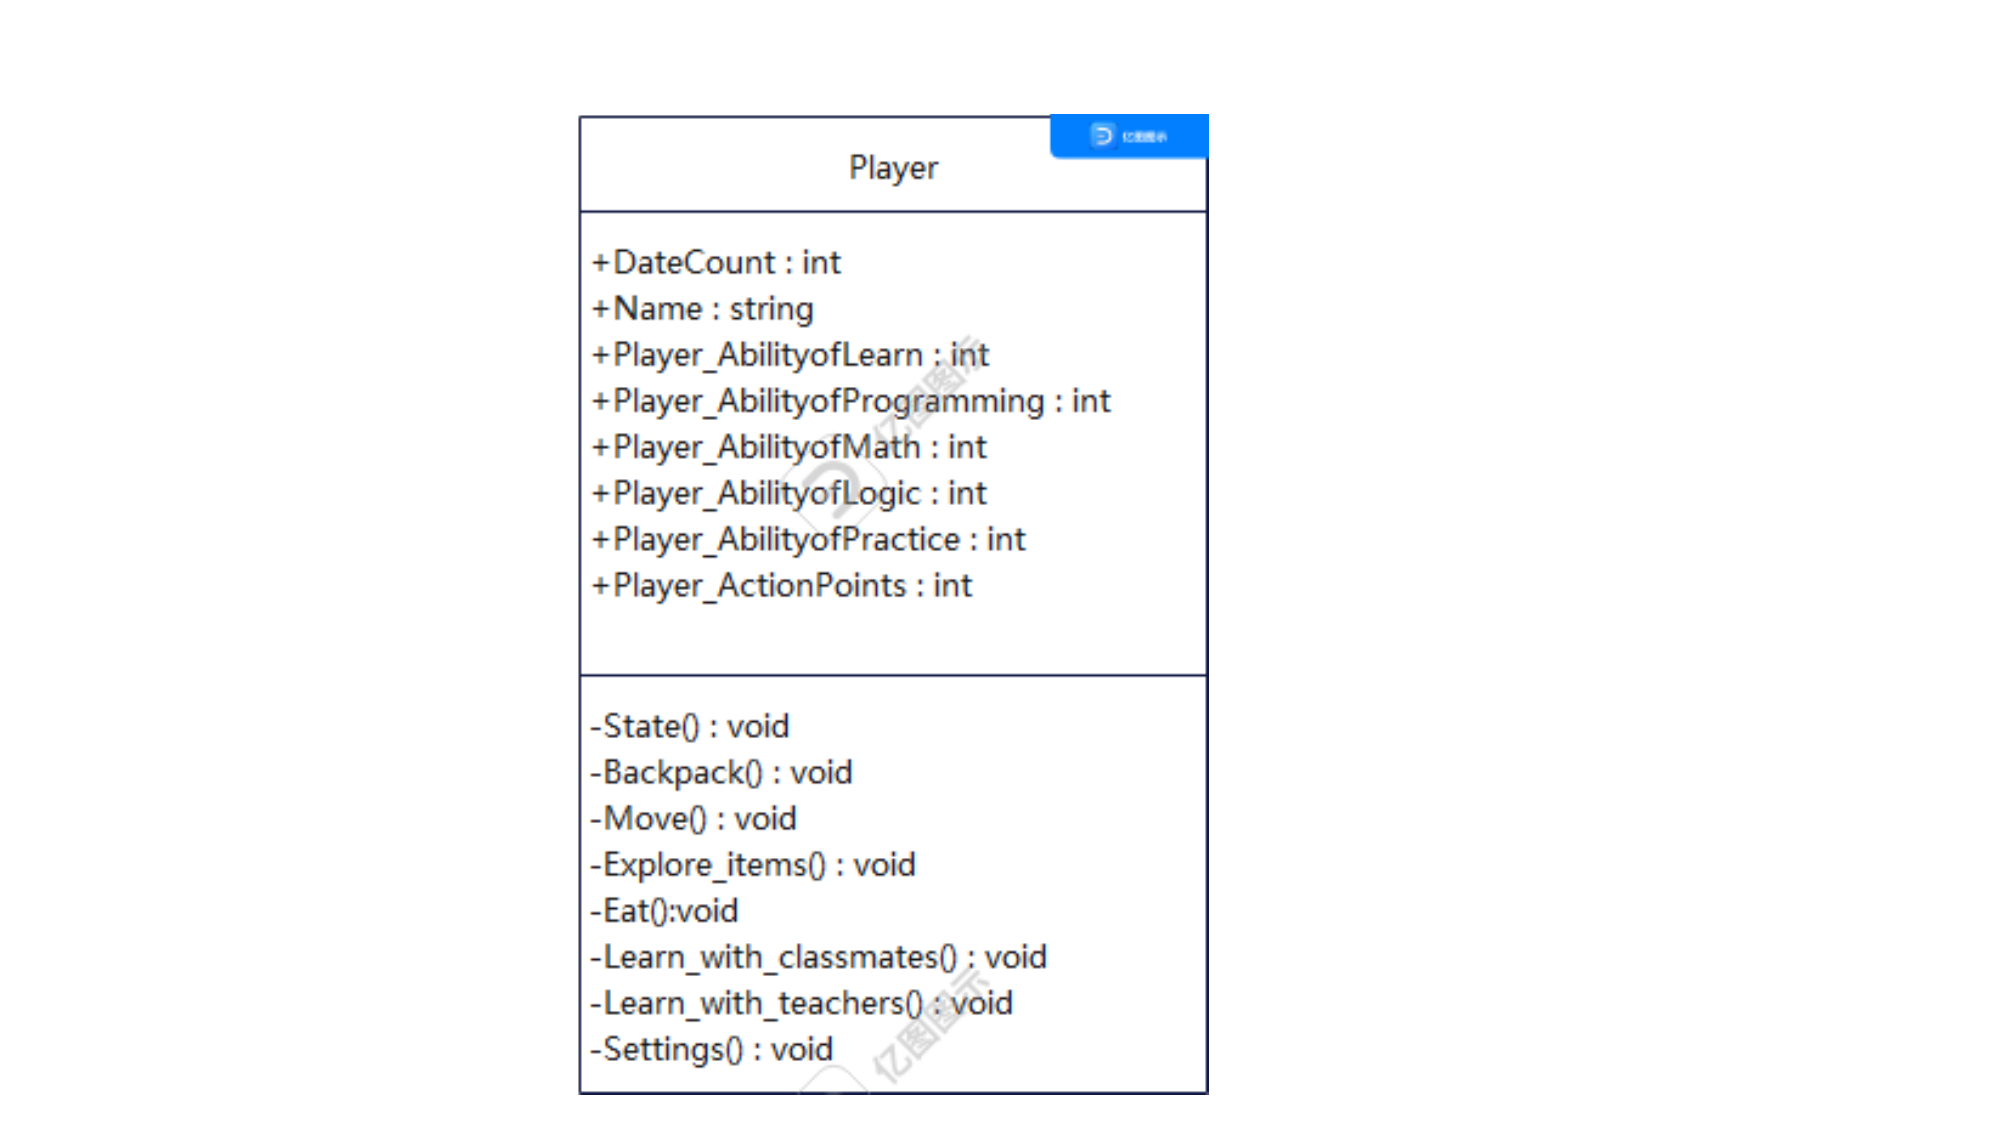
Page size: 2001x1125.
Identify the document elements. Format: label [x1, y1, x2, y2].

picture [577, 114, 1209, 1095]
